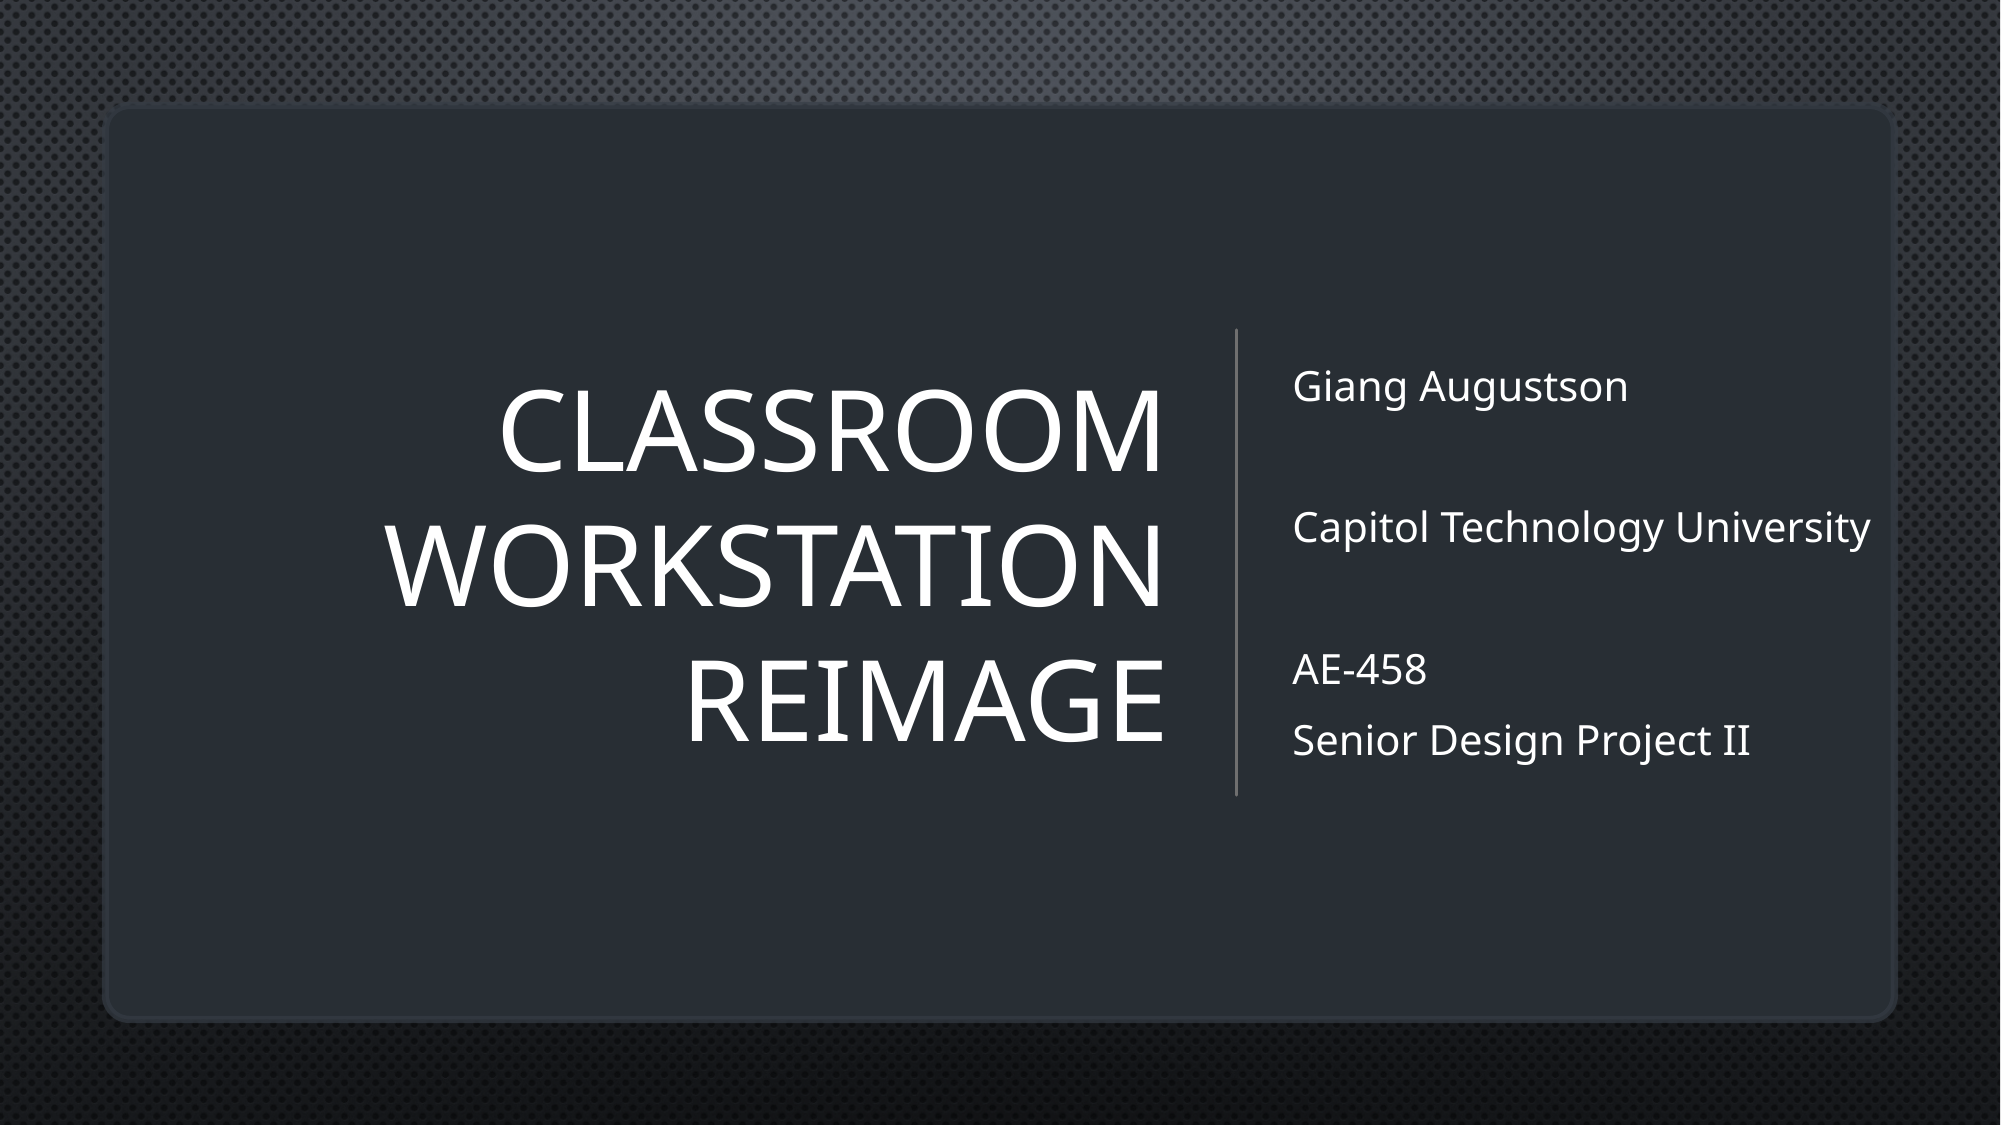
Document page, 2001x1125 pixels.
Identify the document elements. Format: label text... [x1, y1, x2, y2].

text_box [103, 103, 1896, 1021]
subtitle Giang Augustson Capitol Technology University AE-458 Senior Design Project II [1277, 158, 1948, 966]
title Classroom Workstation Reimage [187, 158, 1184, 966]
